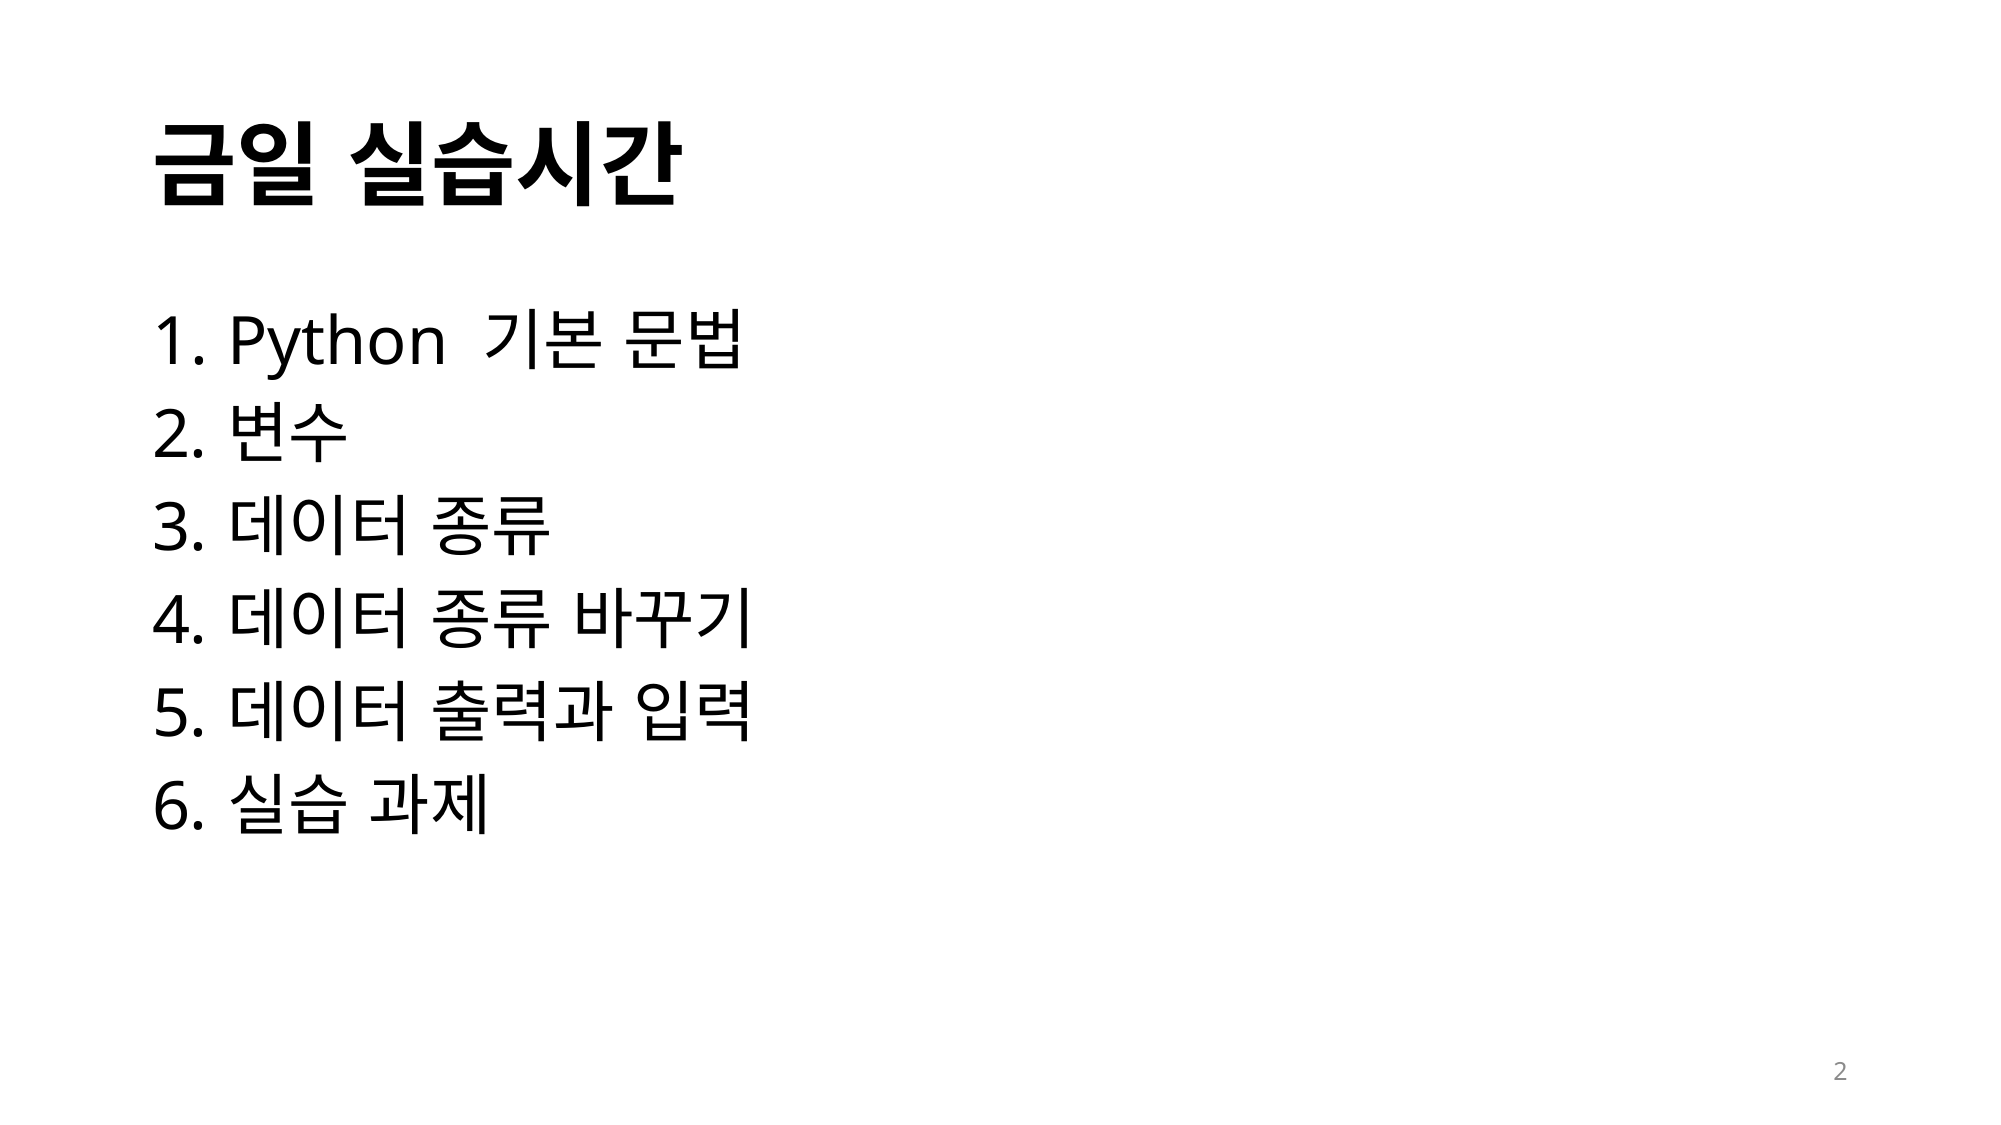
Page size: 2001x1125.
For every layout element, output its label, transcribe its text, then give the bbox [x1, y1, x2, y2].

slide_number 2 [1412, 1042, 1863, 1103]
list Python 기본 문법 변수 데이터 종류 데이터 종류 바꾸기 데이터 출력과 입력 실습 과제 [137, 299, 1863, 1014]
title 금일 실습시간 [137, 59, 1863, 278]
